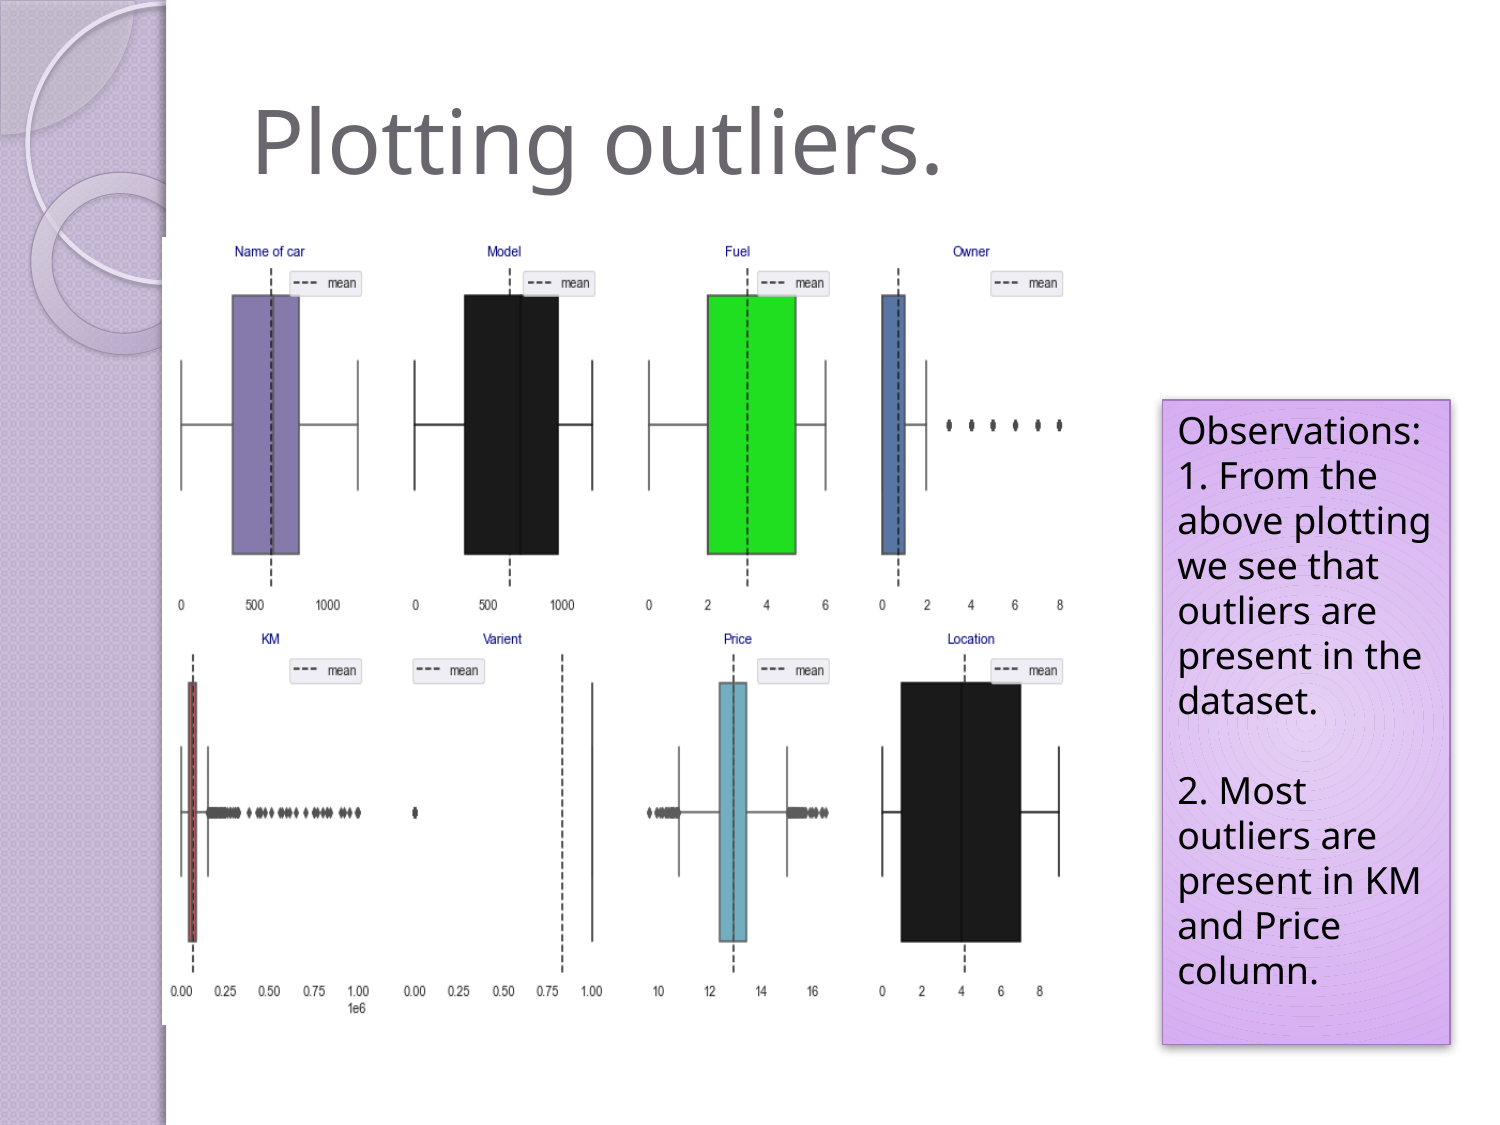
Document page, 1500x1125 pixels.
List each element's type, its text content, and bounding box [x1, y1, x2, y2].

title Plotting outliers. [235, 45, 1466, 233]
text_box Observations: 1. From the above plotting we see that outliers are present in the dataset. 2. Most outliers are present in KM and Price column. [1162, 399, 1451, 1045]
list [162, 237, 1076, 1026]
